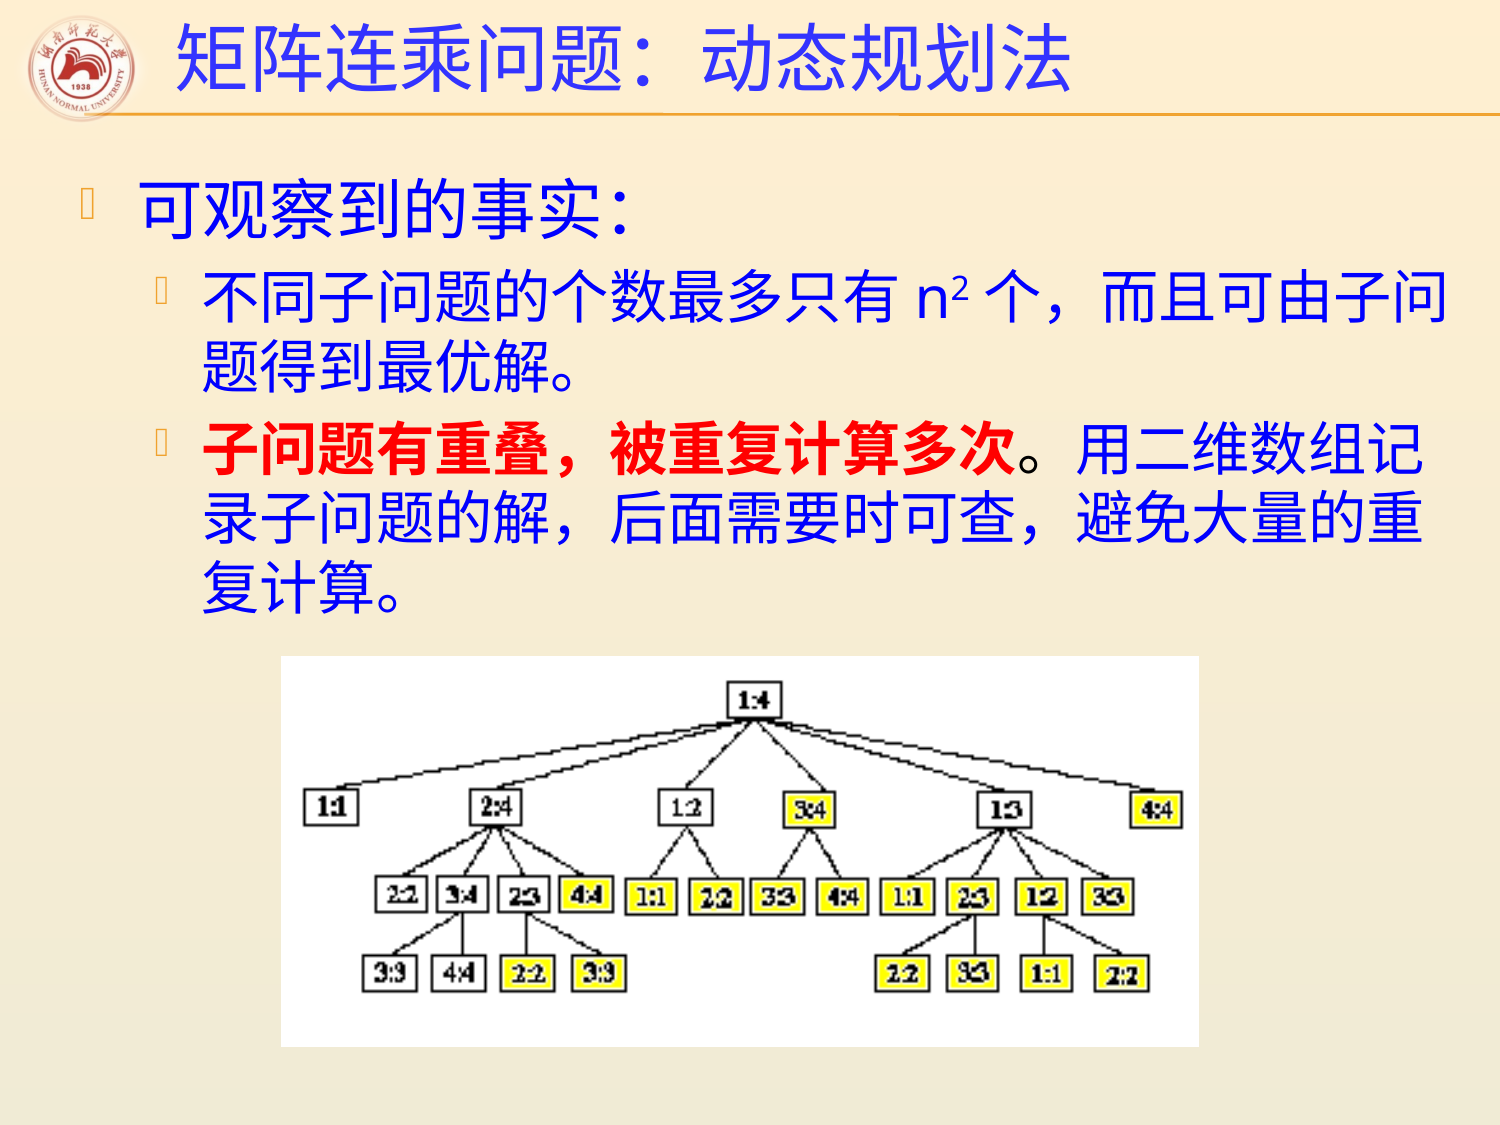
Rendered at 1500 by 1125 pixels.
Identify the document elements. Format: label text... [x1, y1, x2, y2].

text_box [114, 112, 127, 116]
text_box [281, 656, 1200, 1048]
title 矩阵连乘问题：动态规划法 [159, 0, 1467, 114]
list 可观察到的事实： 不同子问题的个数最多只有n2个，而且可由子问题得到最优解。 子问题有重叠，被重复计算多次。用二维数组记录子问题的解，后面需要时可查，避免大量的重复计算。 [64, 160, 1471, 657]
picture [41, 38, 124, 102]
